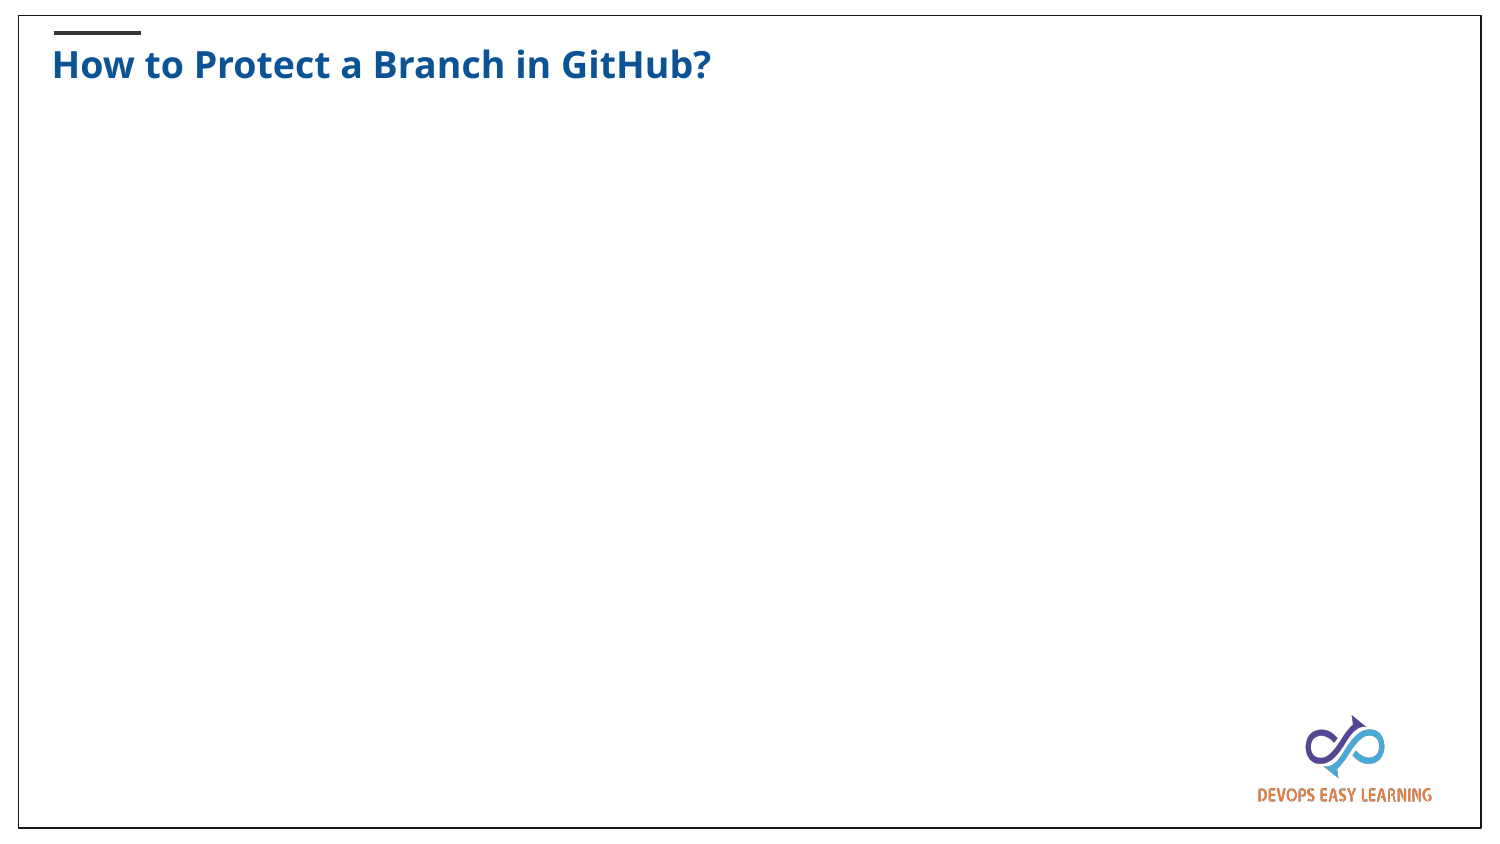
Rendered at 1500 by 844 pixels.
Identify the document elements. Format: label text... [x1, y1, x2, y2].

picture [1249, 705, 1441, 820]
text_box How to Protect a Branch in GitHub? [36, 33, 1220, 94]
text_box [18, 15, 1482, 829]
